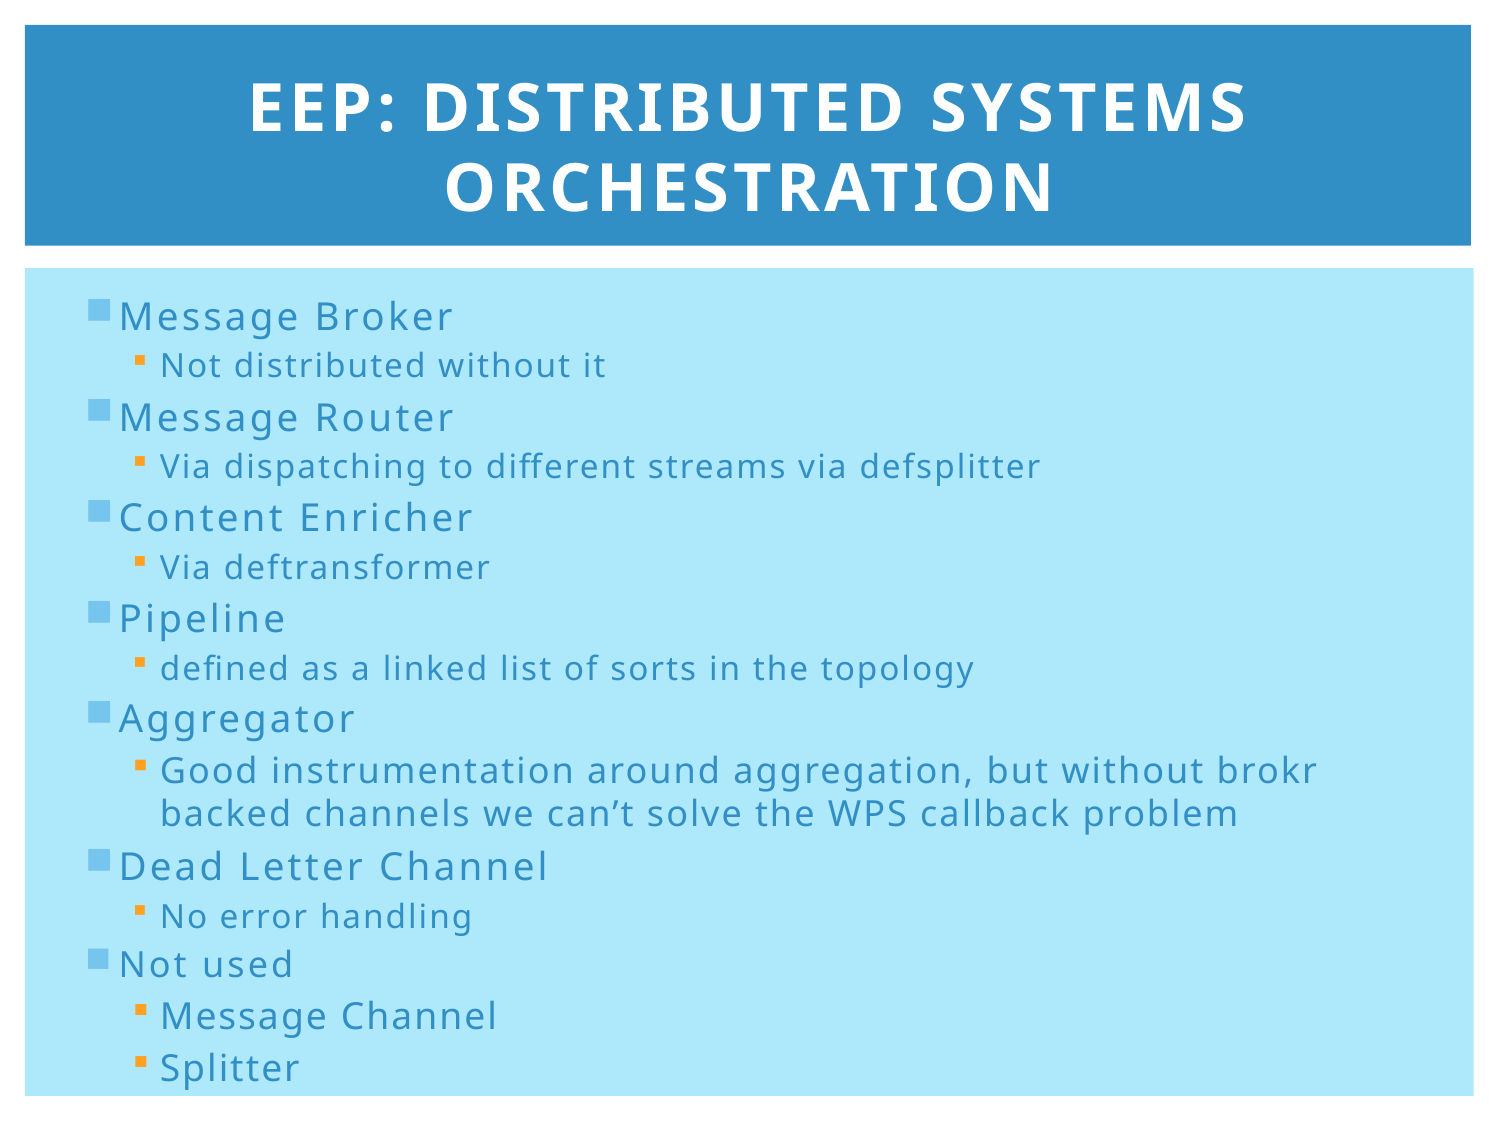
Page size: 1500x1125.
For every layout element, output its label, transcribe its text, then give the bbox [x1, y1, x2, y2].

list Message Broker Not distributed without it Message Router Via dispatching to different streams via defsplitter Content Enricher Via deftransformer Pipeline defined as a linked list of sorts in the topology Aggregator Good instrumentation around aggregation, but without brokr backed channels we can’t solve the WPS callback problem Dead Letter Channel No error handling Not used Message Channel Splitter [62, 284, 1407, 1100]
title EEP: Distributed Systems orchestration [62, 58, 1438, 232]
